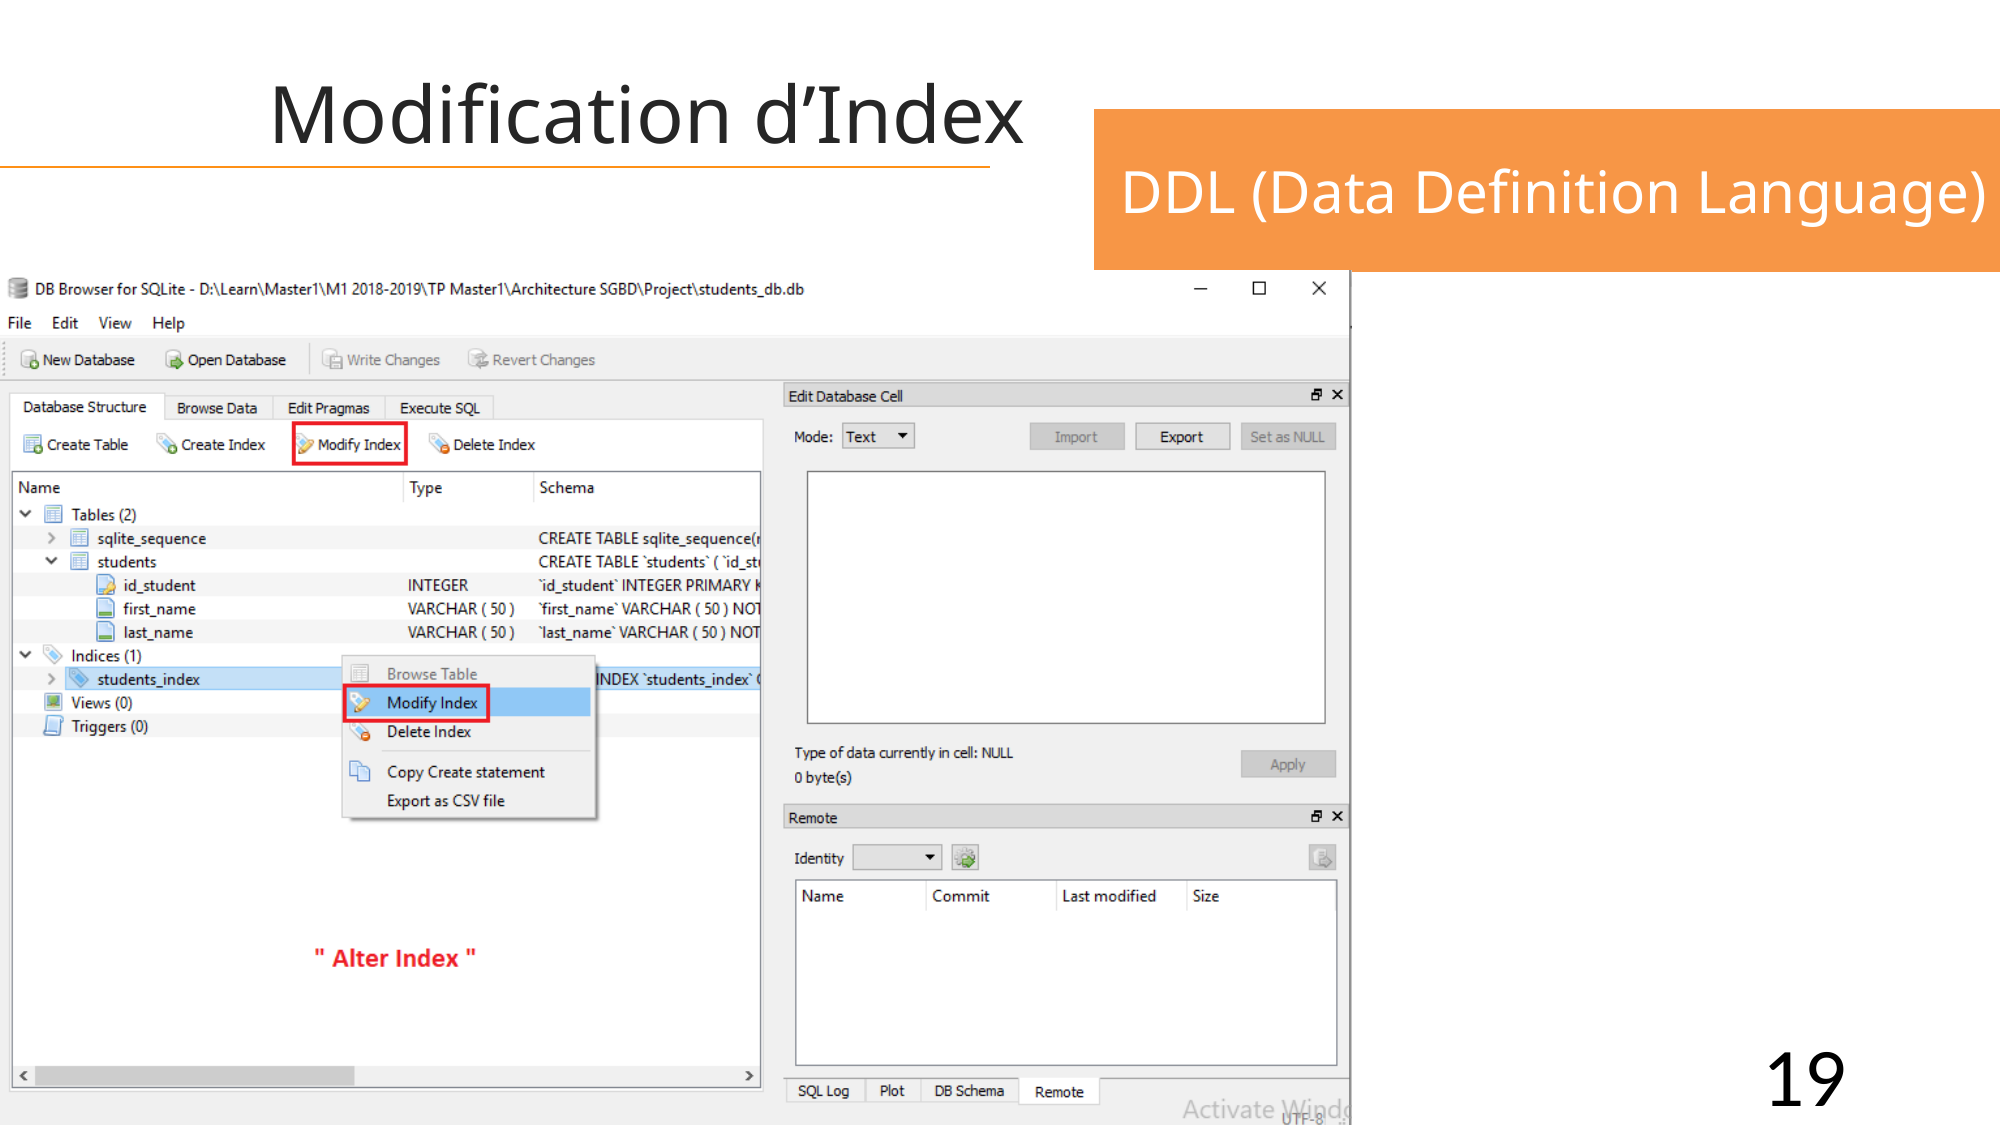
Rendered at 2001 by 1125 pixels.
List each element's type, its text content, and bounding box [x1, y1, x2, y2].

slide_number 19 [1412, 1042, 1863, 1103]
picture [0, 270, 1352, 1125]
text_box DDL (Data Definition Language) [1094, 109, 2000, 272]
text_box Modification d’Index [0, 68, 1110, 202]
